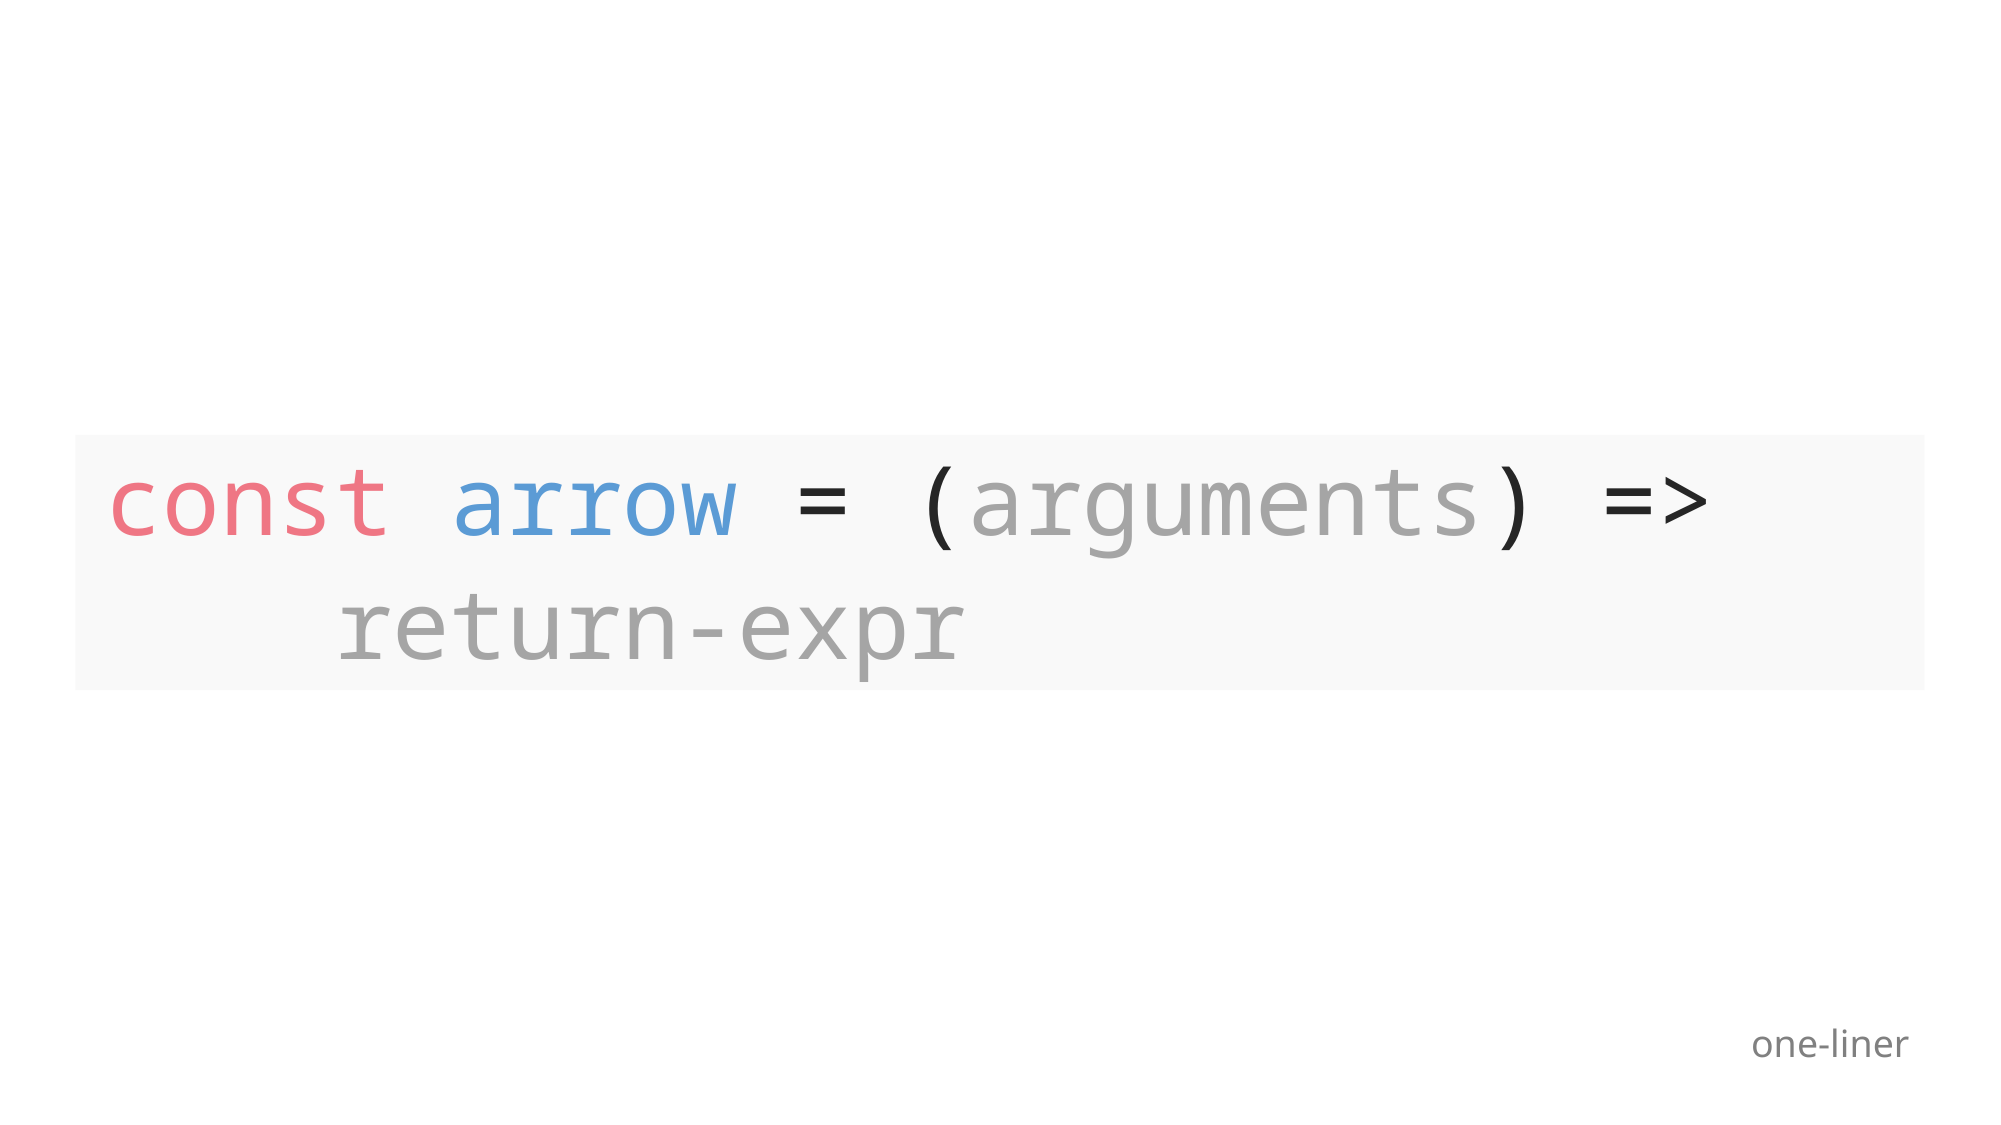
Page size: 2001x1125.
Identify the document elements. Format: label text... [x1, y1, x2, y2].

list one-liner [75, 1017, 1925, 1081]
list const arrow = (arguments) => return-expr [75, 434, 1925, 691]
